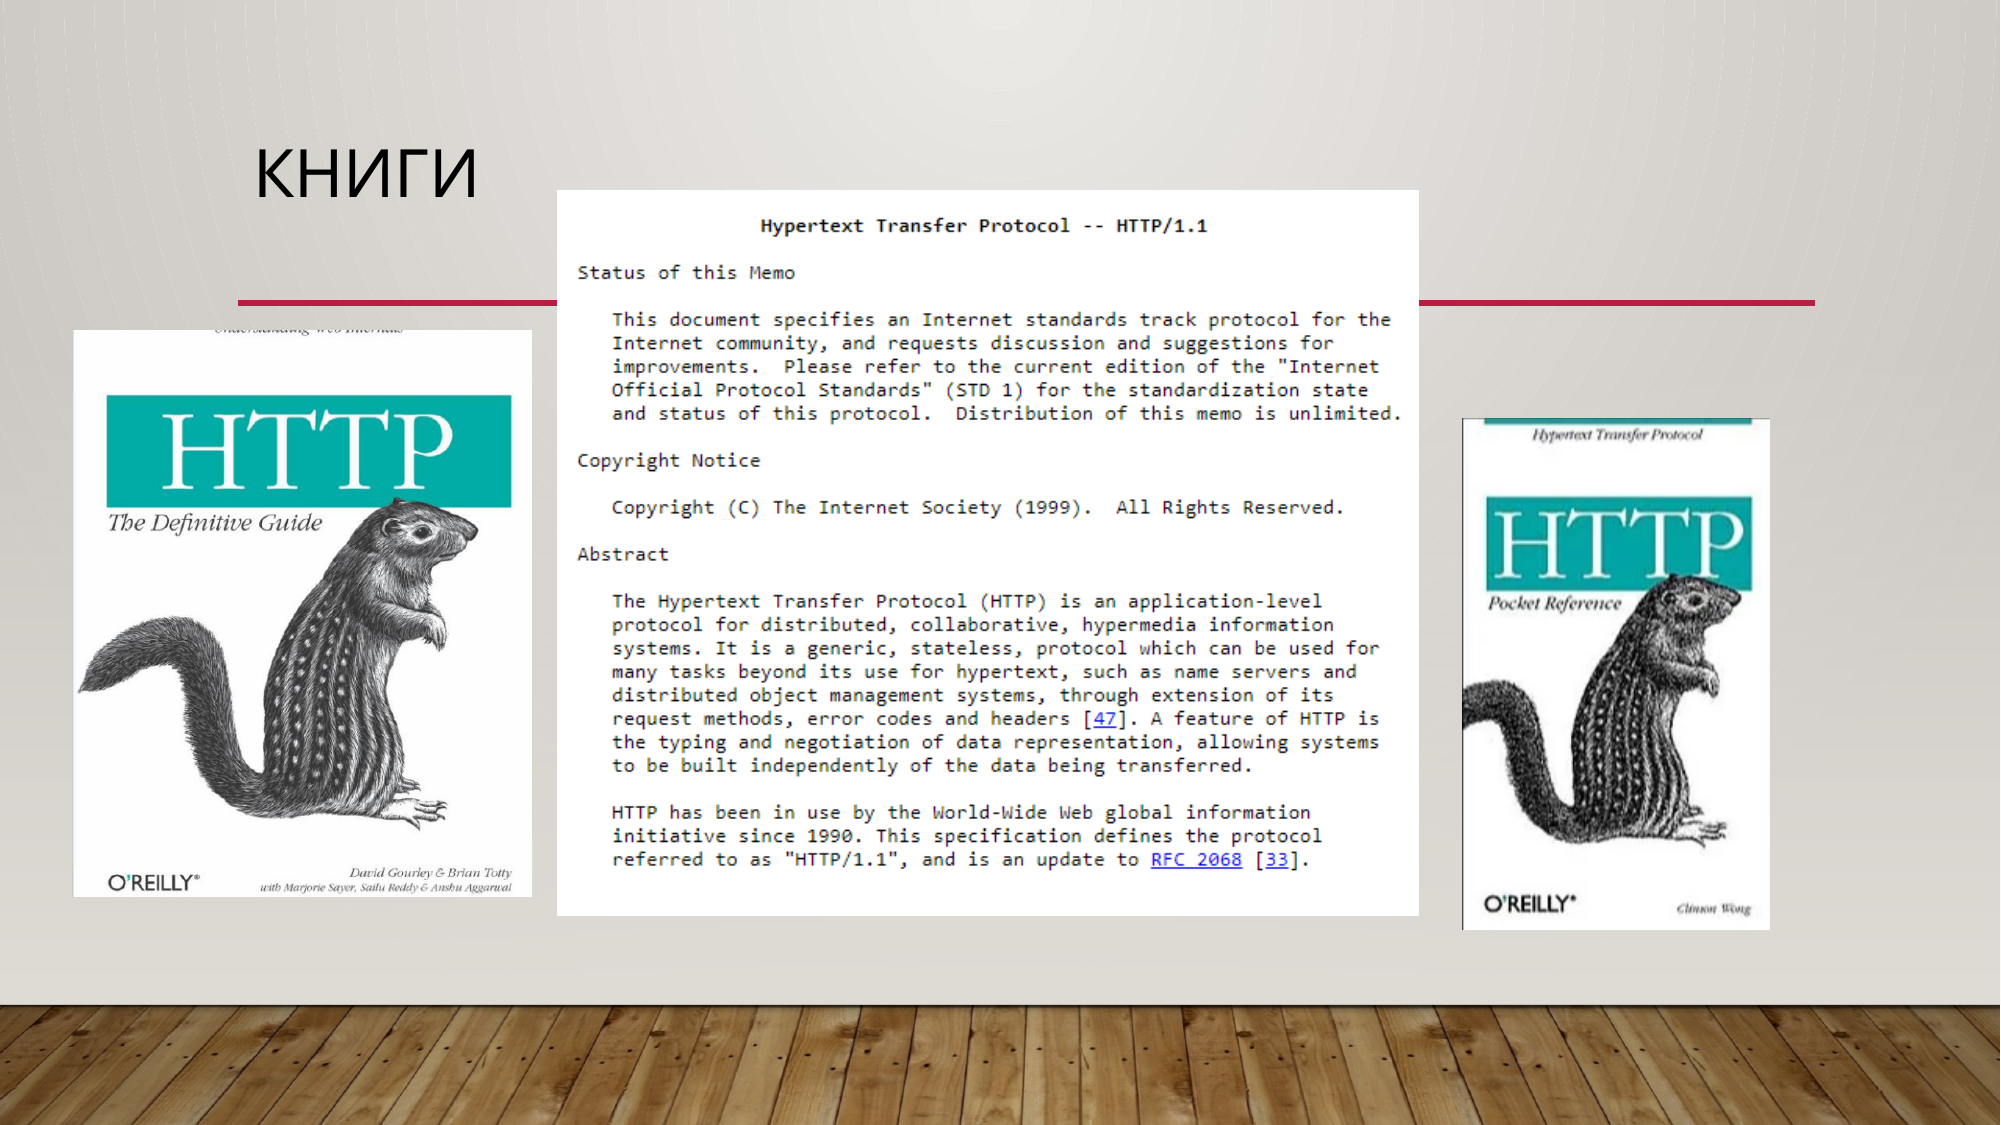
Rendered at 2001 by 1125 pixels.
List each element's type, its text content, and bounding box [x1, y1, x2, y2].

picture [1461, 418, 1771, 931]
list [72, 330, 532, 897]
title Книги [238, 131, 1814, 305]
picture [557, 190, 1419, 916]
picture [0, 1005, 2000, 1125]
